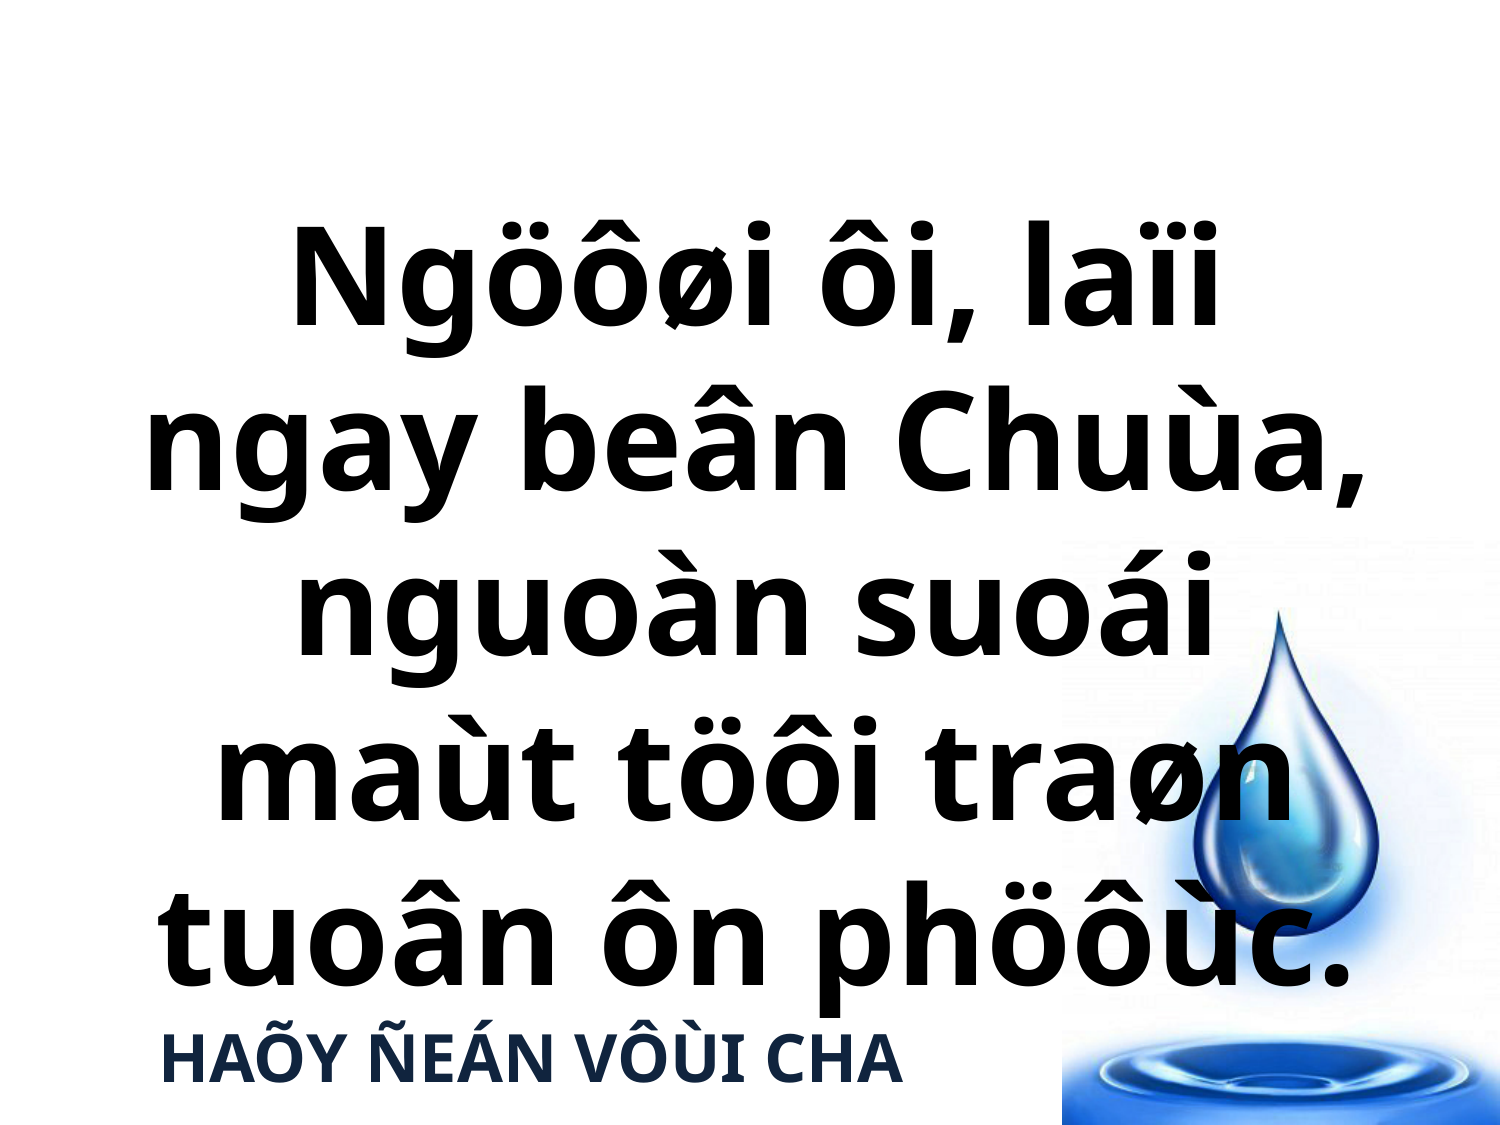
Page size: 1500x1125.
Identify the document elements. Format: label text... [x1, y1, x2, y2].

picture [1062, 537, 1500, 1125]
text_box HAÕY ÑEÁN VÔÙI CHA [0, 999, 1063, 1113]
text_box Ngöôøi ôi, laïi ngay beân Chuùa, nguoàn suoái maùt töôi traøn tuoân ôn phöôùc. [99, 180, 1413, 1021]
